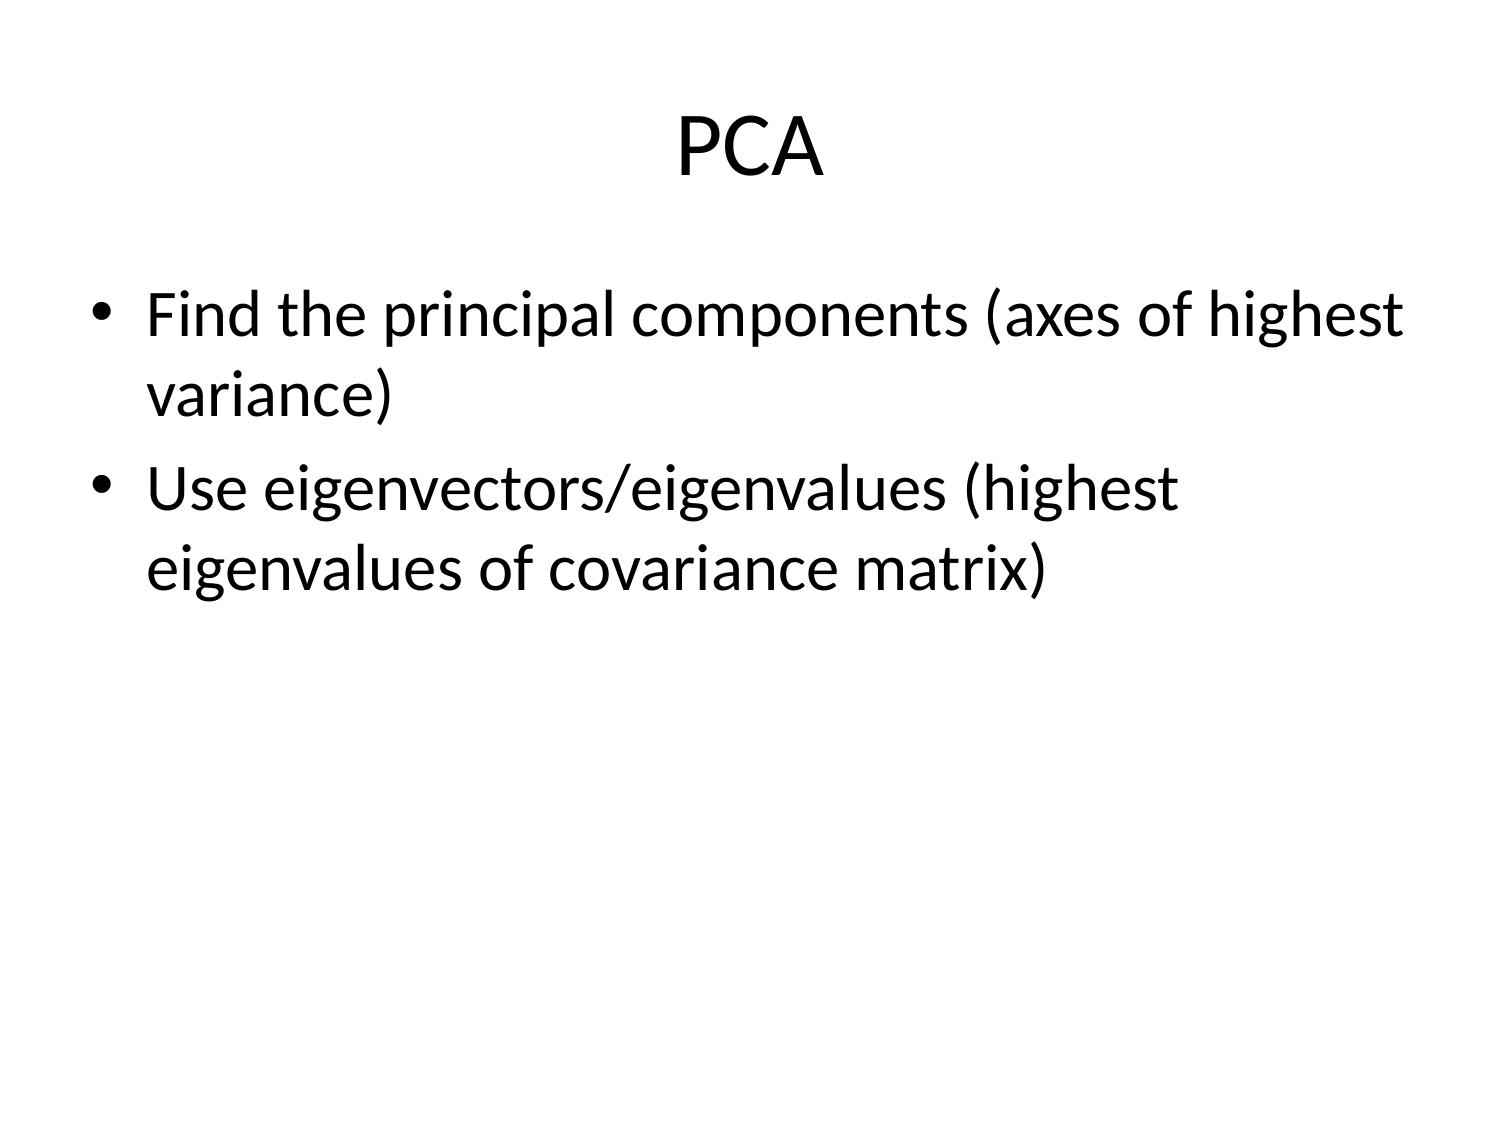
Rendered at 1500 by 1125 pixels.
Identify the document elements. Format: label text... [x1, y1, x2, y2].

list Find the principal components (axes of highest variance) Use eigenvectors/eigenvalues (highest eigenvalues of covariance matrix) [75, 262, 1425, 1005]
title PCA [75, 45, 1425, 233]
